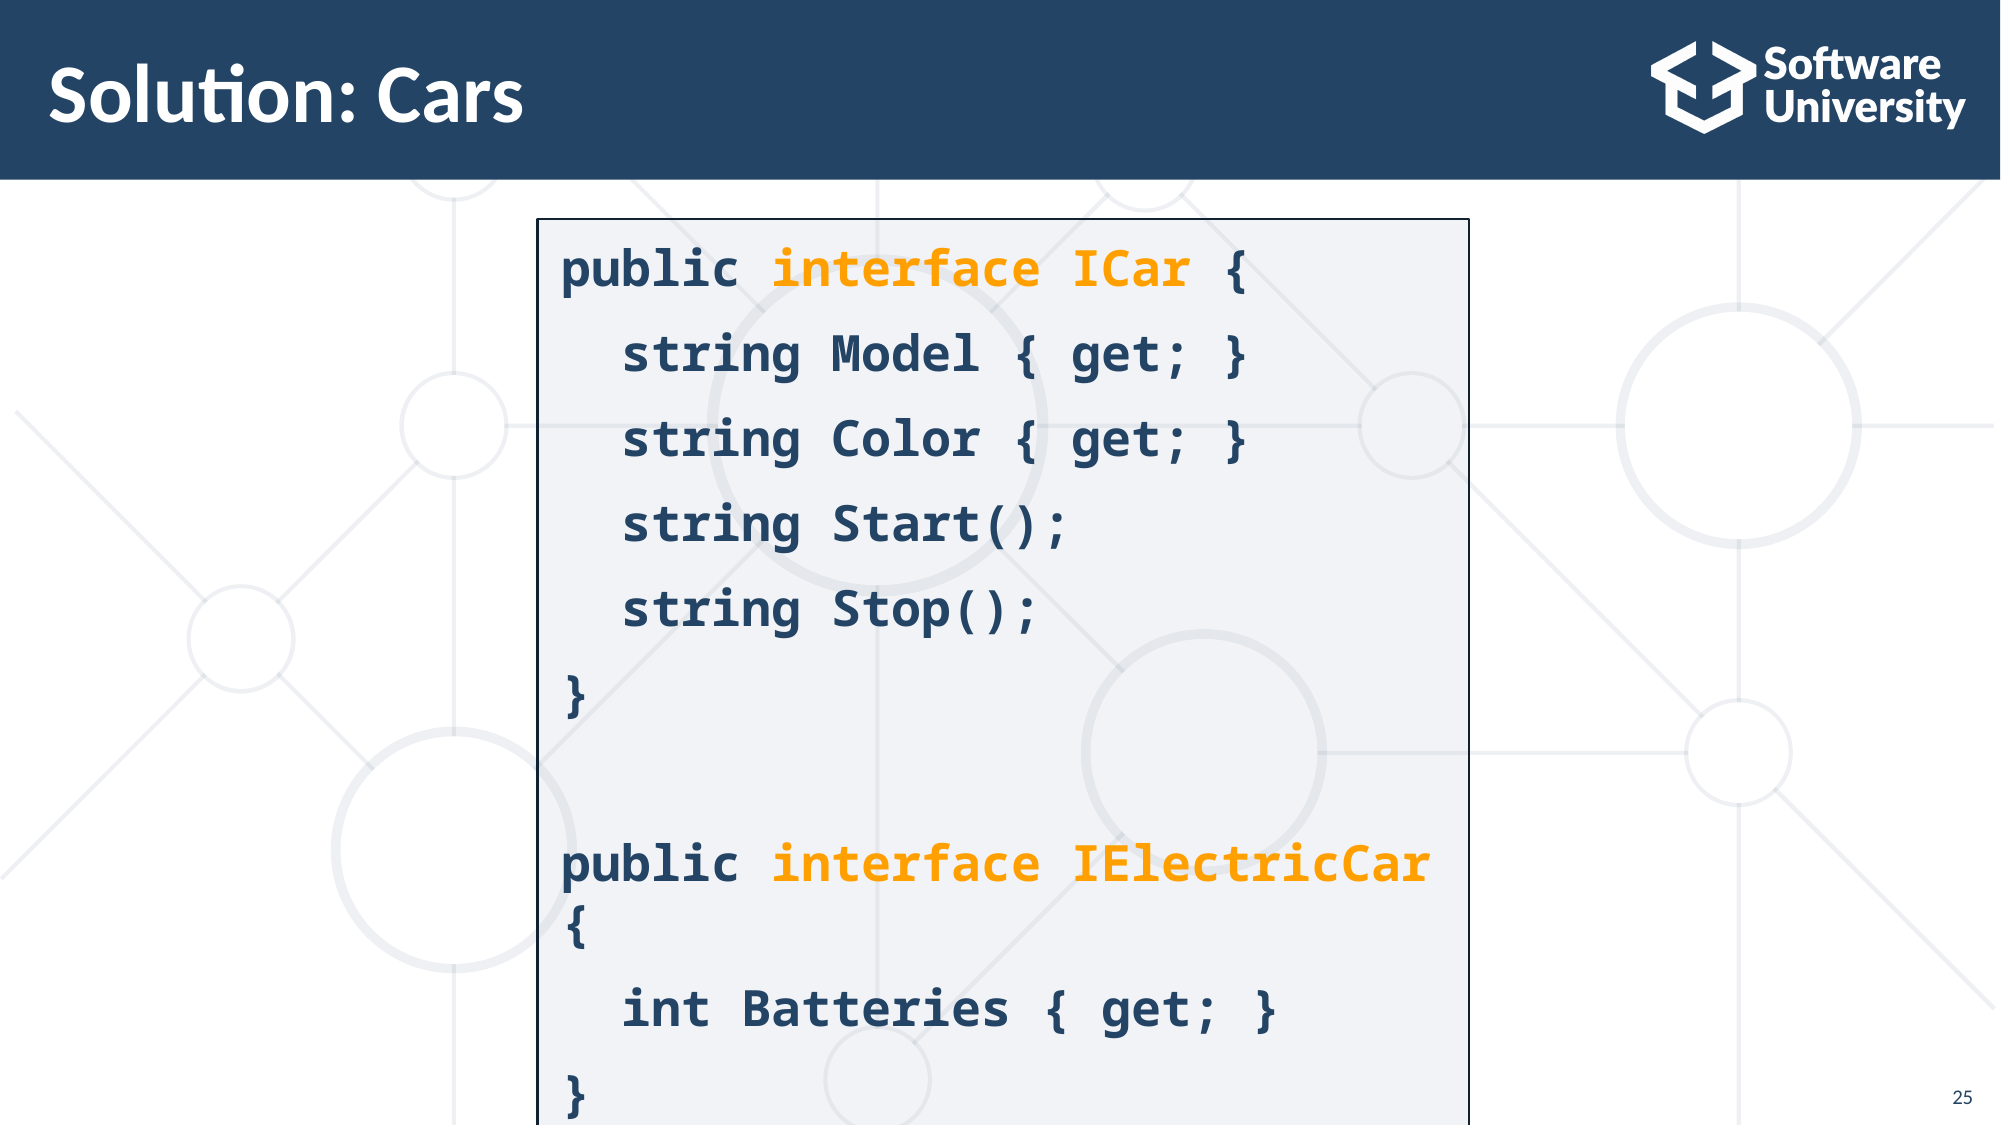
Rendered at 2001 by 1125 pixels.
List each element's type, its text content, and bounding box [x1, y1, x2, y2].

text_box public interface ICar { string Model { get; } string Color { get; } string Start(); string Stop(); } public interface IElectricCar { int Batteries { get; } } [537, 219, 1469, 1125]
title Solution: Cars [31, 16, 1625, 162]
text_box 25 [1927, 1067, 1989, 1117]
picture [1651, 41, 1966, 134]
